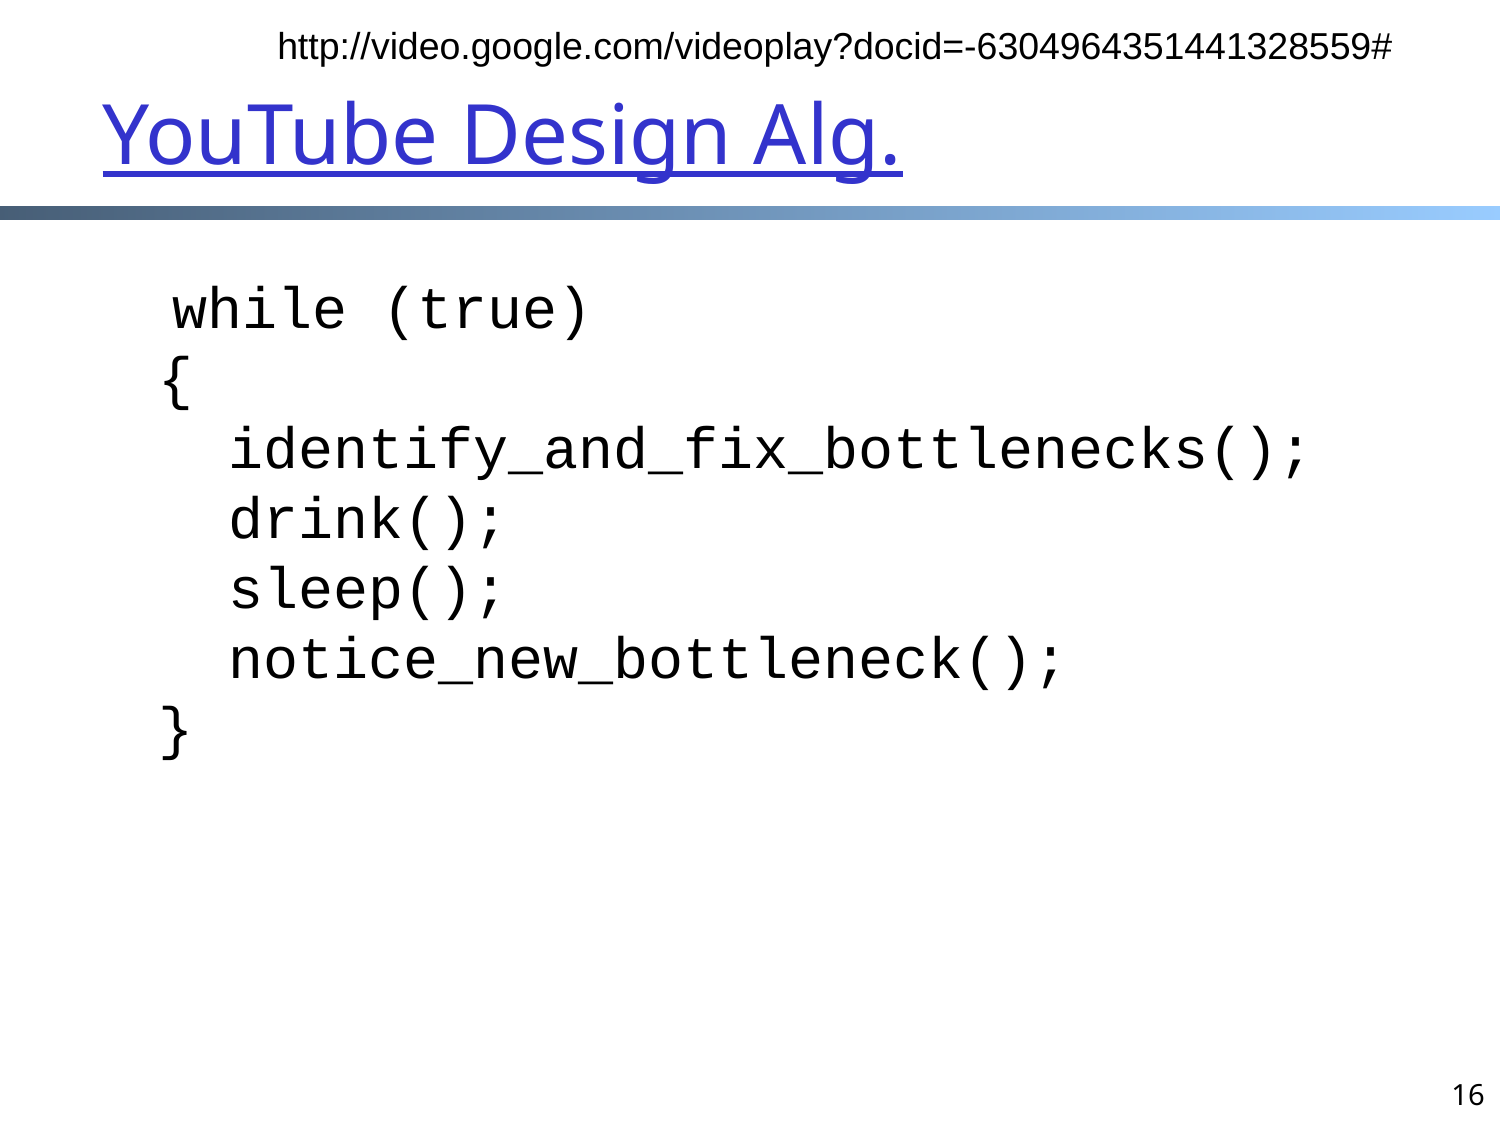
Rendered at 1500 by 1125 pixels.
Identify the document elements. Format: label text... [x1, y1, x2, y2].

slide_number 16 [1424, 1068, 1500, 1125]
text_box http://video.google.com/videoplay?docid=-6304964351441328559# [262, 14, 1500, 74]
list while (true) { identify_and_fix_bottlenecks(); drink(); sleep(); notice_new_bottleneck(); } [87, 262, 1450, 1025]
title YouTube Design Alg. [87, 37, 1363, 225]
